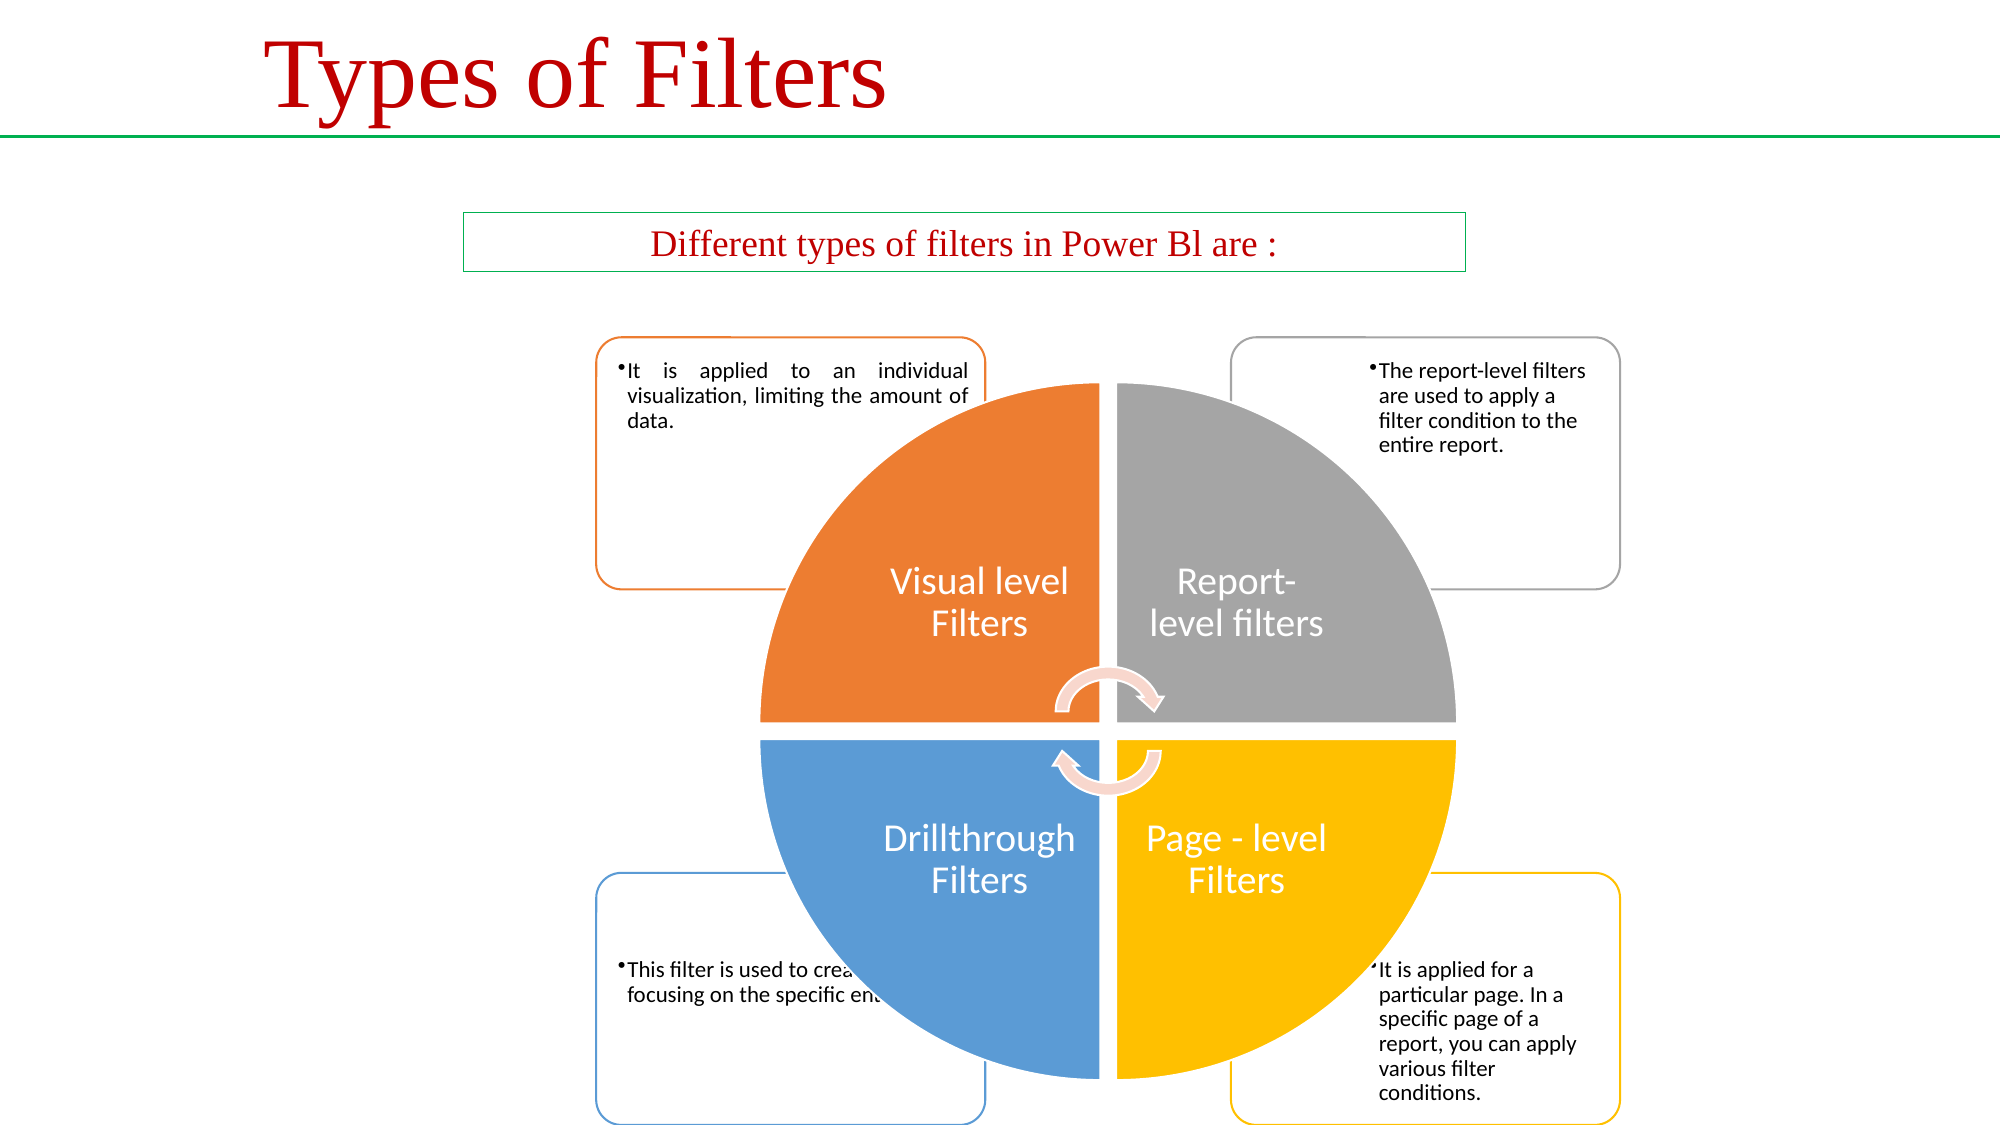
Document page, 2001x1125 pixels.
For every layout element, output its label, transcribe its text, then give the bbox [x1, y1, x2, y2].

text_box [500, 337, 1716, 1125]
text_box Types of Filters [0, 0, 1153, 135]
text_box Different types of filters in Power Bl are : [463, 212, 1466, 272]
